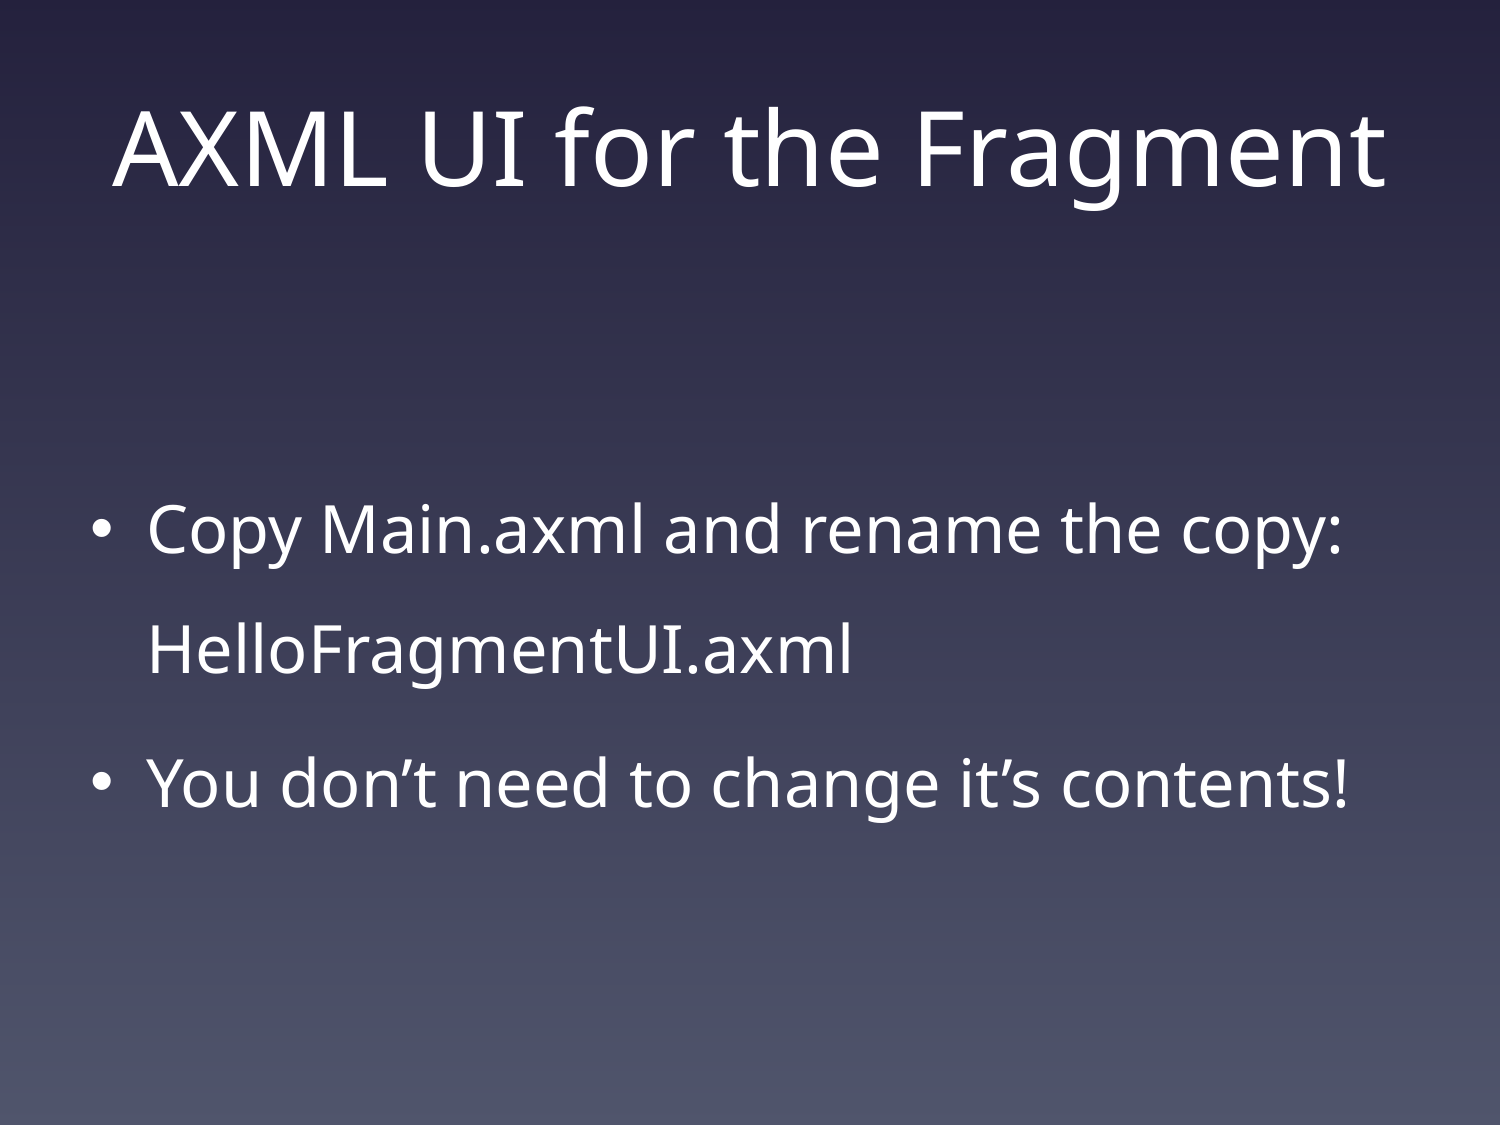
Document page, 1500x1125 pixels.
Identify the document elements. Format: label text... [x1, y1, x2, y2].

list Copy Main.axml and rename the copy: HelloFragmentUI.axml You don’t need to change it’s contents! [75, 262, 1425, 1005]
title AXML UI for the Fragment [75, 75, 1425, 262]
